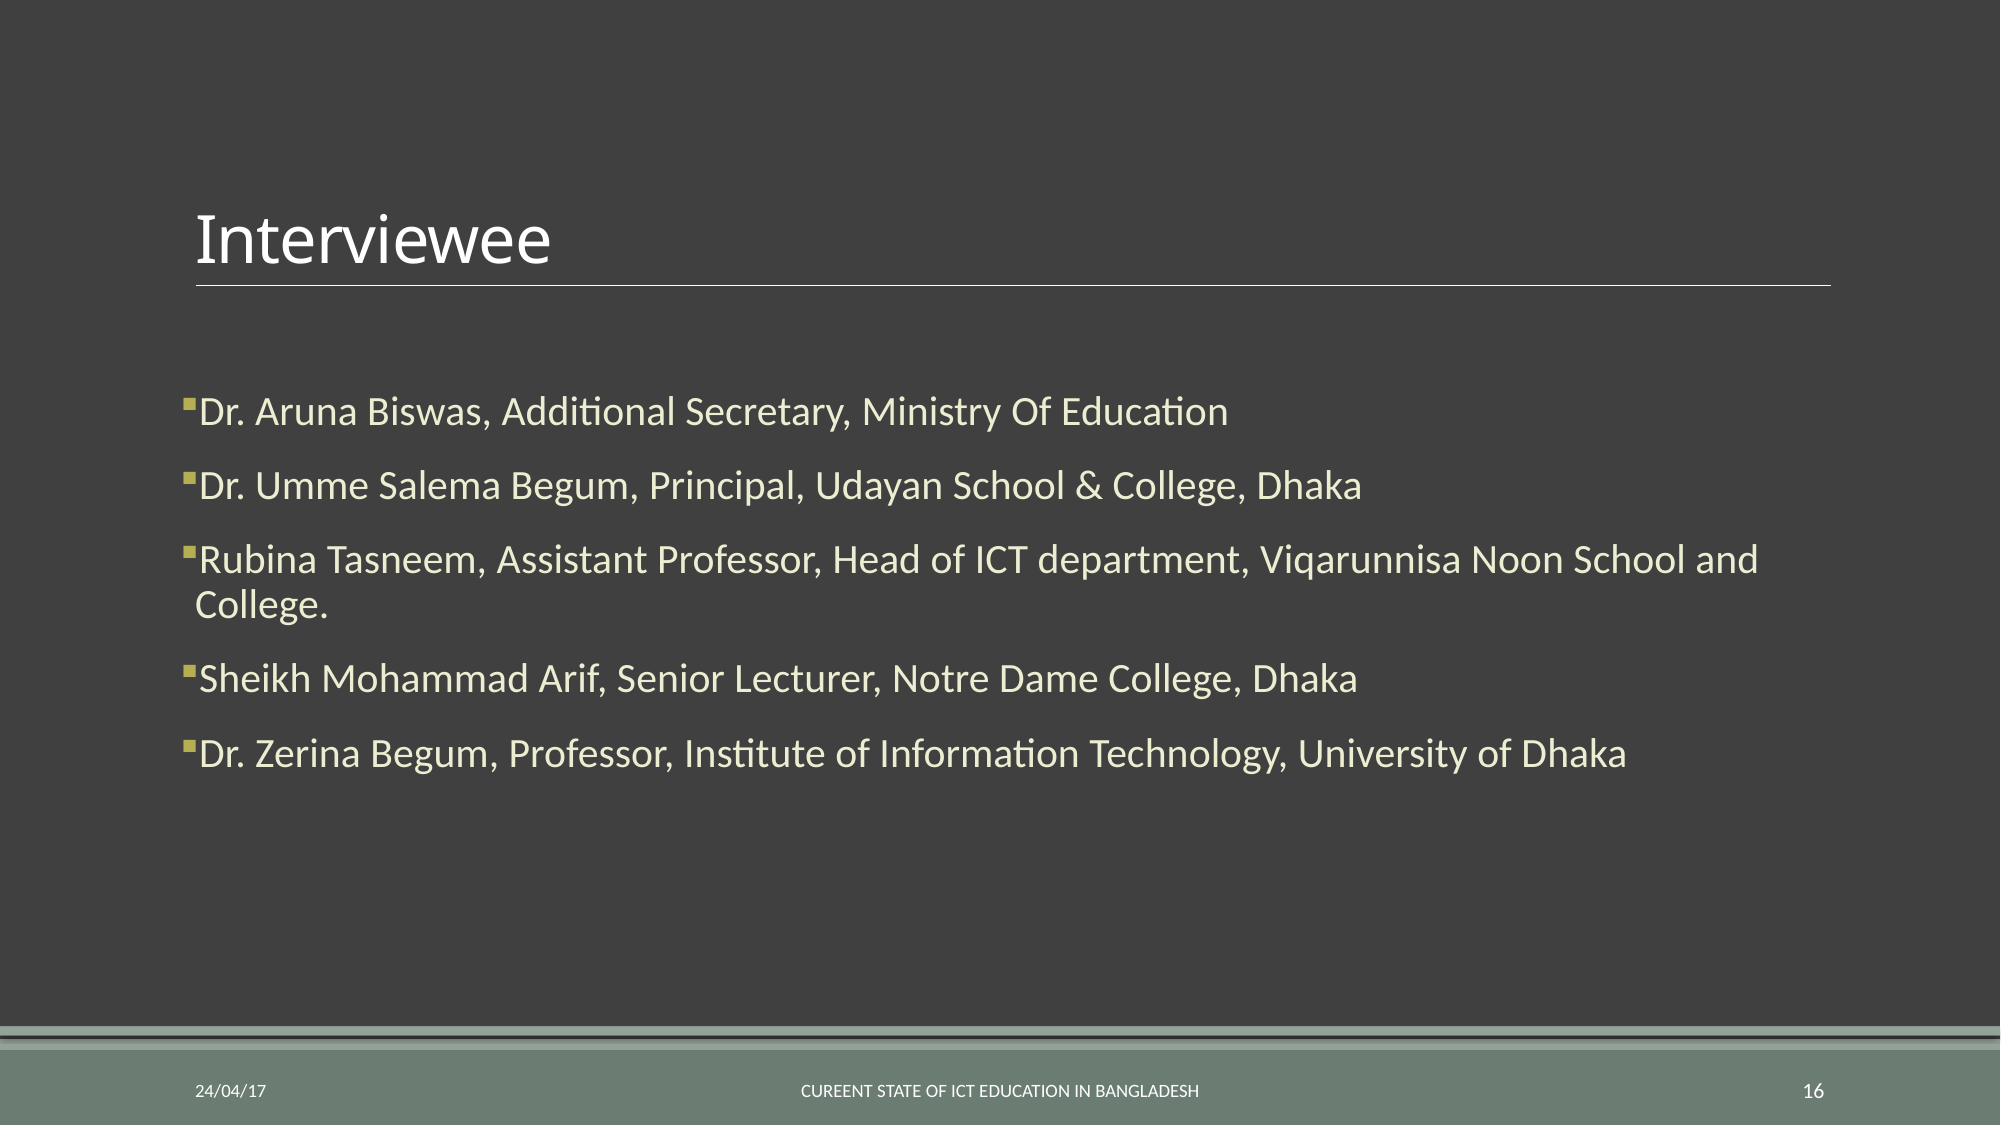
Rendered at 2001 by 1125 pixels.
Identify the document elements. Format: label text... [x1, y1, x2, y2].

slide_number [180, 1059, 586, 1120]
title Interviewee [180, 47, 1830, 285]
slide_number 16 [1624, 1059, 1840, 1120]
list Dr. Aruna Biswas, Additional Secretary, Ministry Of Education Dr. Umme Salema Begum, Principal, Udayan School & College, Dhaka Rubina Tasneem, Assistant Professor, Head of ICT department, Viqarunnisa Noon School and College. Sheikh Mohammad Arif, Senior Lecturer, Notre Dame College, Dhaka Dr. Zerina Begum, Professor, Institute of Information Technology, University of Dhaka [180, 302, 1830, 963]
footer Cureent State of ICT Education in Bangladesh [604, 1059, 1396, 1120]
